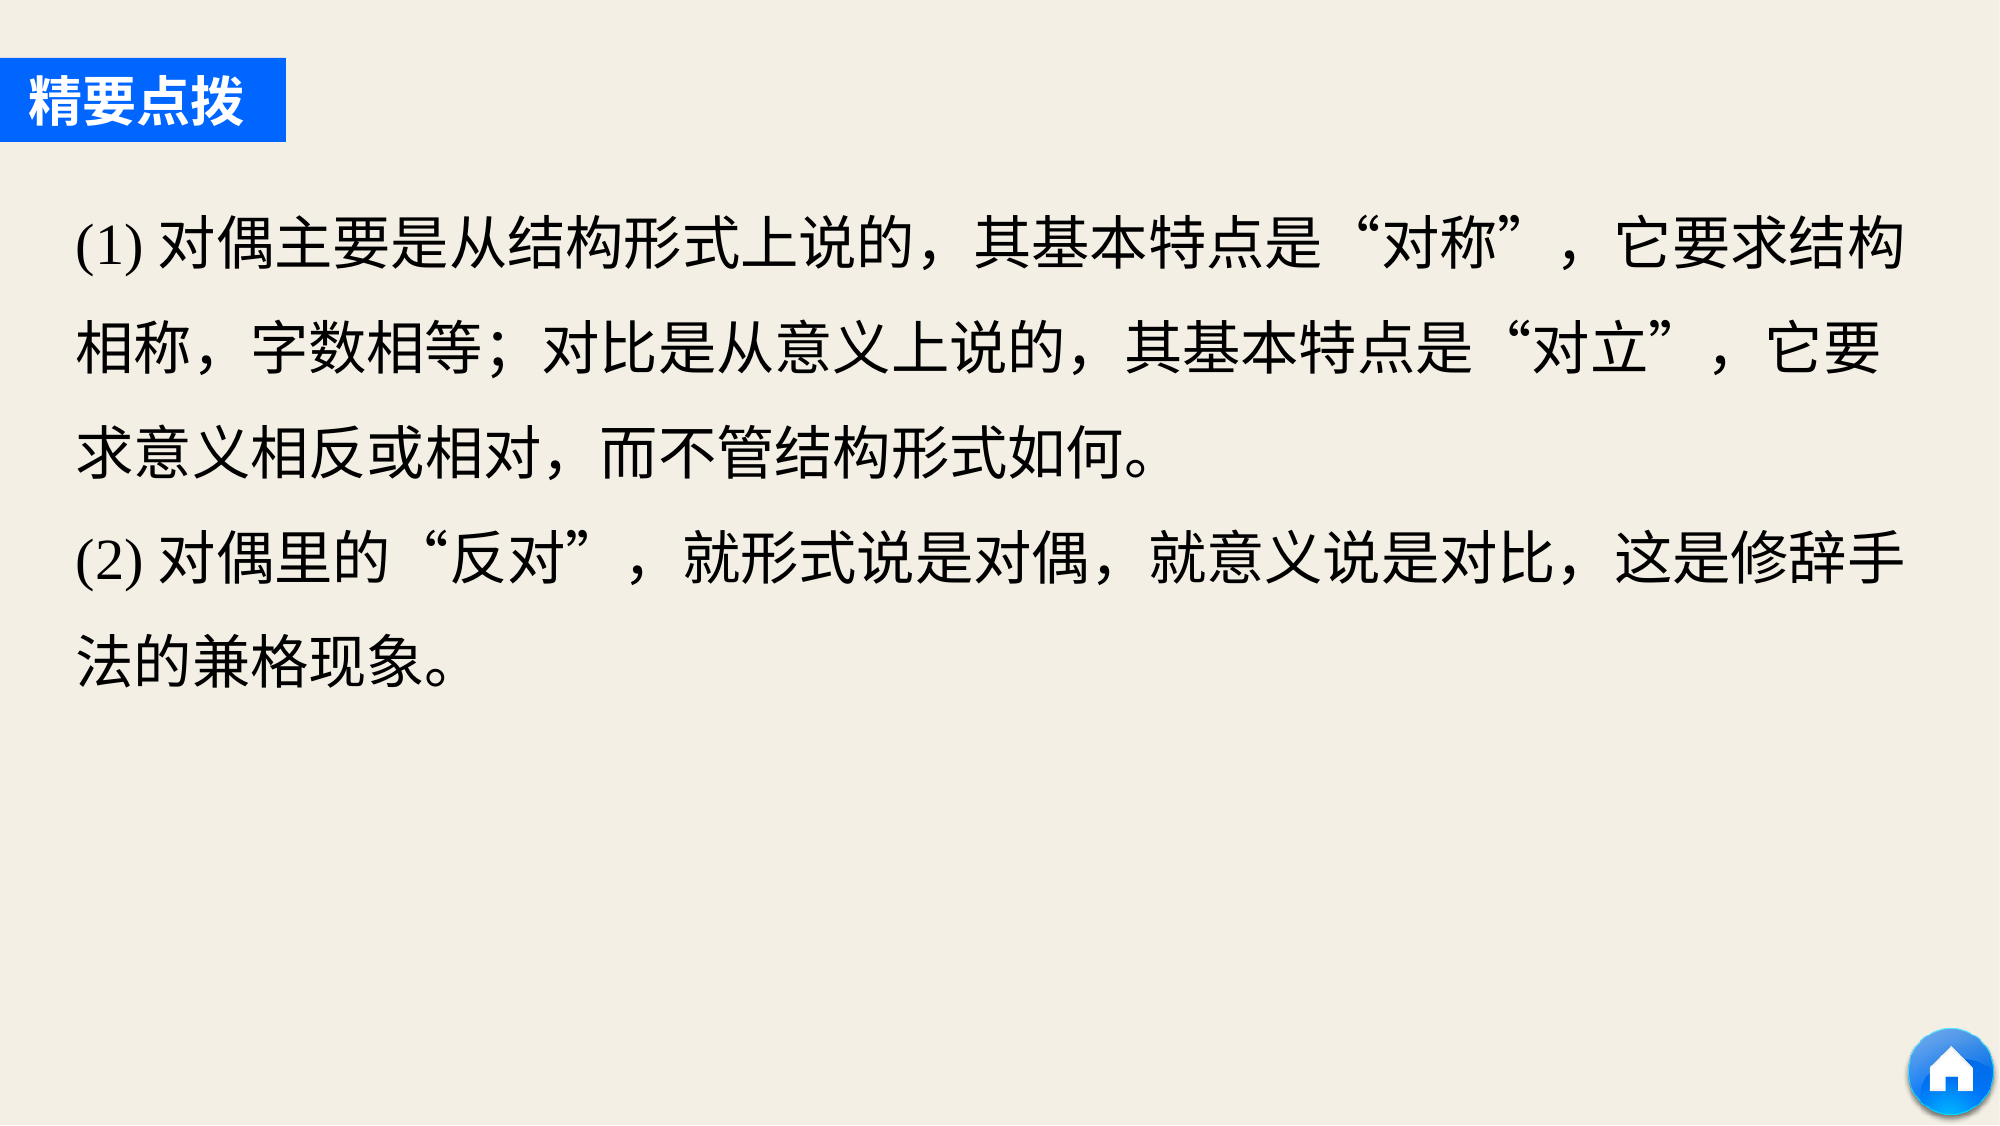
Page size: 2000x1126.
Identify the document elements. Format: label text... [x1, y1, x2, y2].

text_box 精要点拨 [0, 56, 288, 144]
picture [1900, 1025, 2000, 1126]
text_box (1)对偶主要是从结构形式上说的，其基本特点是“对称”，它要求结构相称，字数相等；对比是从意义上说的，其基本特点是“对立”，它要求意义相反或相对，而不管结构形式如何。 (2)对偶里的“反对”，就形式说是对偶，就意义说是对比，这是修辞手法的兼格现象。 [55, 160, 1939, 706]
